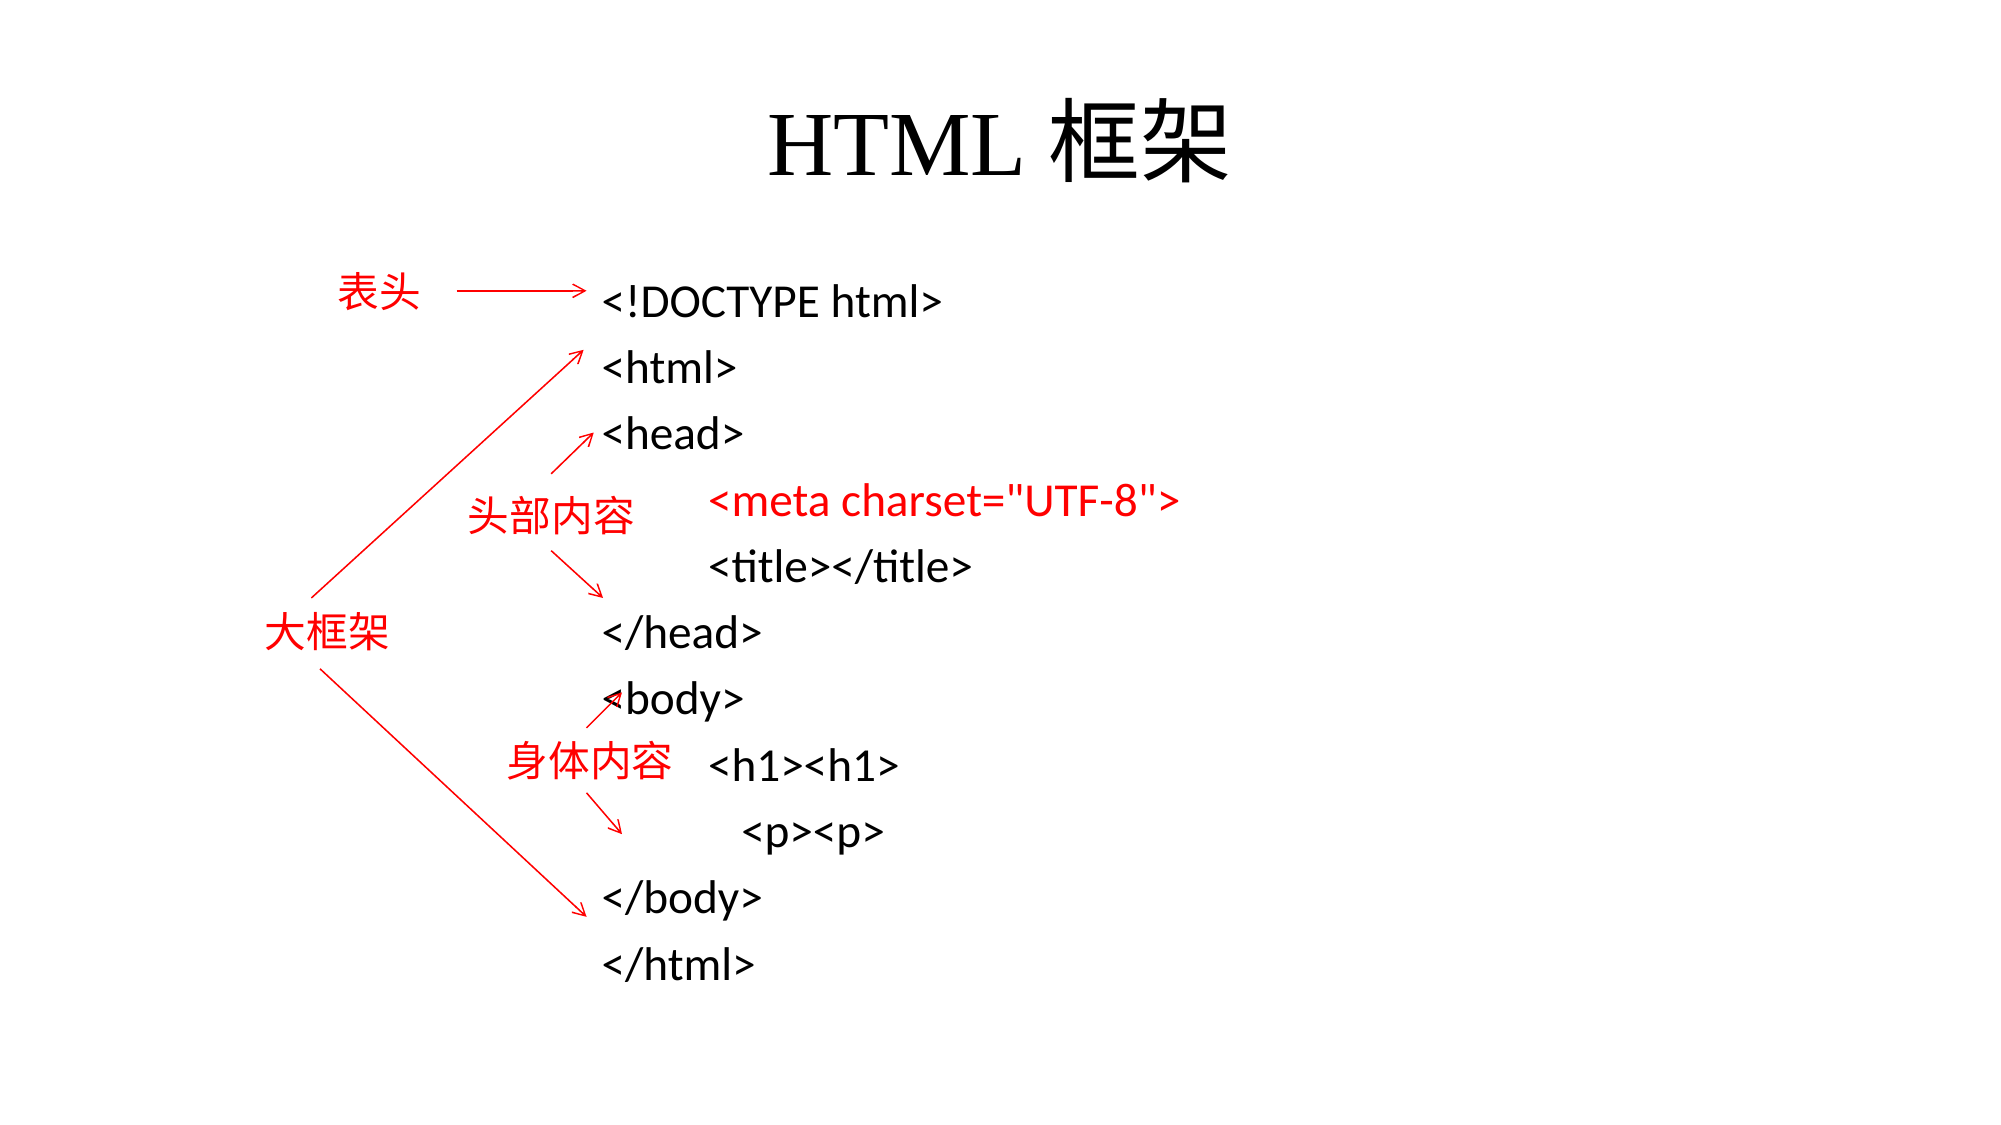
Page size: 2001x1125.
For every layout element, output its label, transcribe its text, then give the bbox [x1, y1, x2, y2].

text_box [311, 349, 584, 599]
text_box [586, 692, 623, 729]
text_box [550, 432, 594, 475]
list <!DOCTYPE html> <html> <head> <meta charset="UTF-8"> <title></title> </head> <body> <h1><h1> <p><p> </body> </html> [586, 262, 1675, 1005]
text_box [550, 550, 604, 599]
text_box 表头 [322, 258, 465, 323]
title HTML框架 [99, 45, 1900, 233]
text_box 大框架 [249, 597, 419, 663]
text_box 头部内容 [589, 481, 670, 547]
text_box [586, 792, 623, 835]
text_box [319, 668, 587, 917]
text_box 身体内容 [591, 727, 693, 793]
